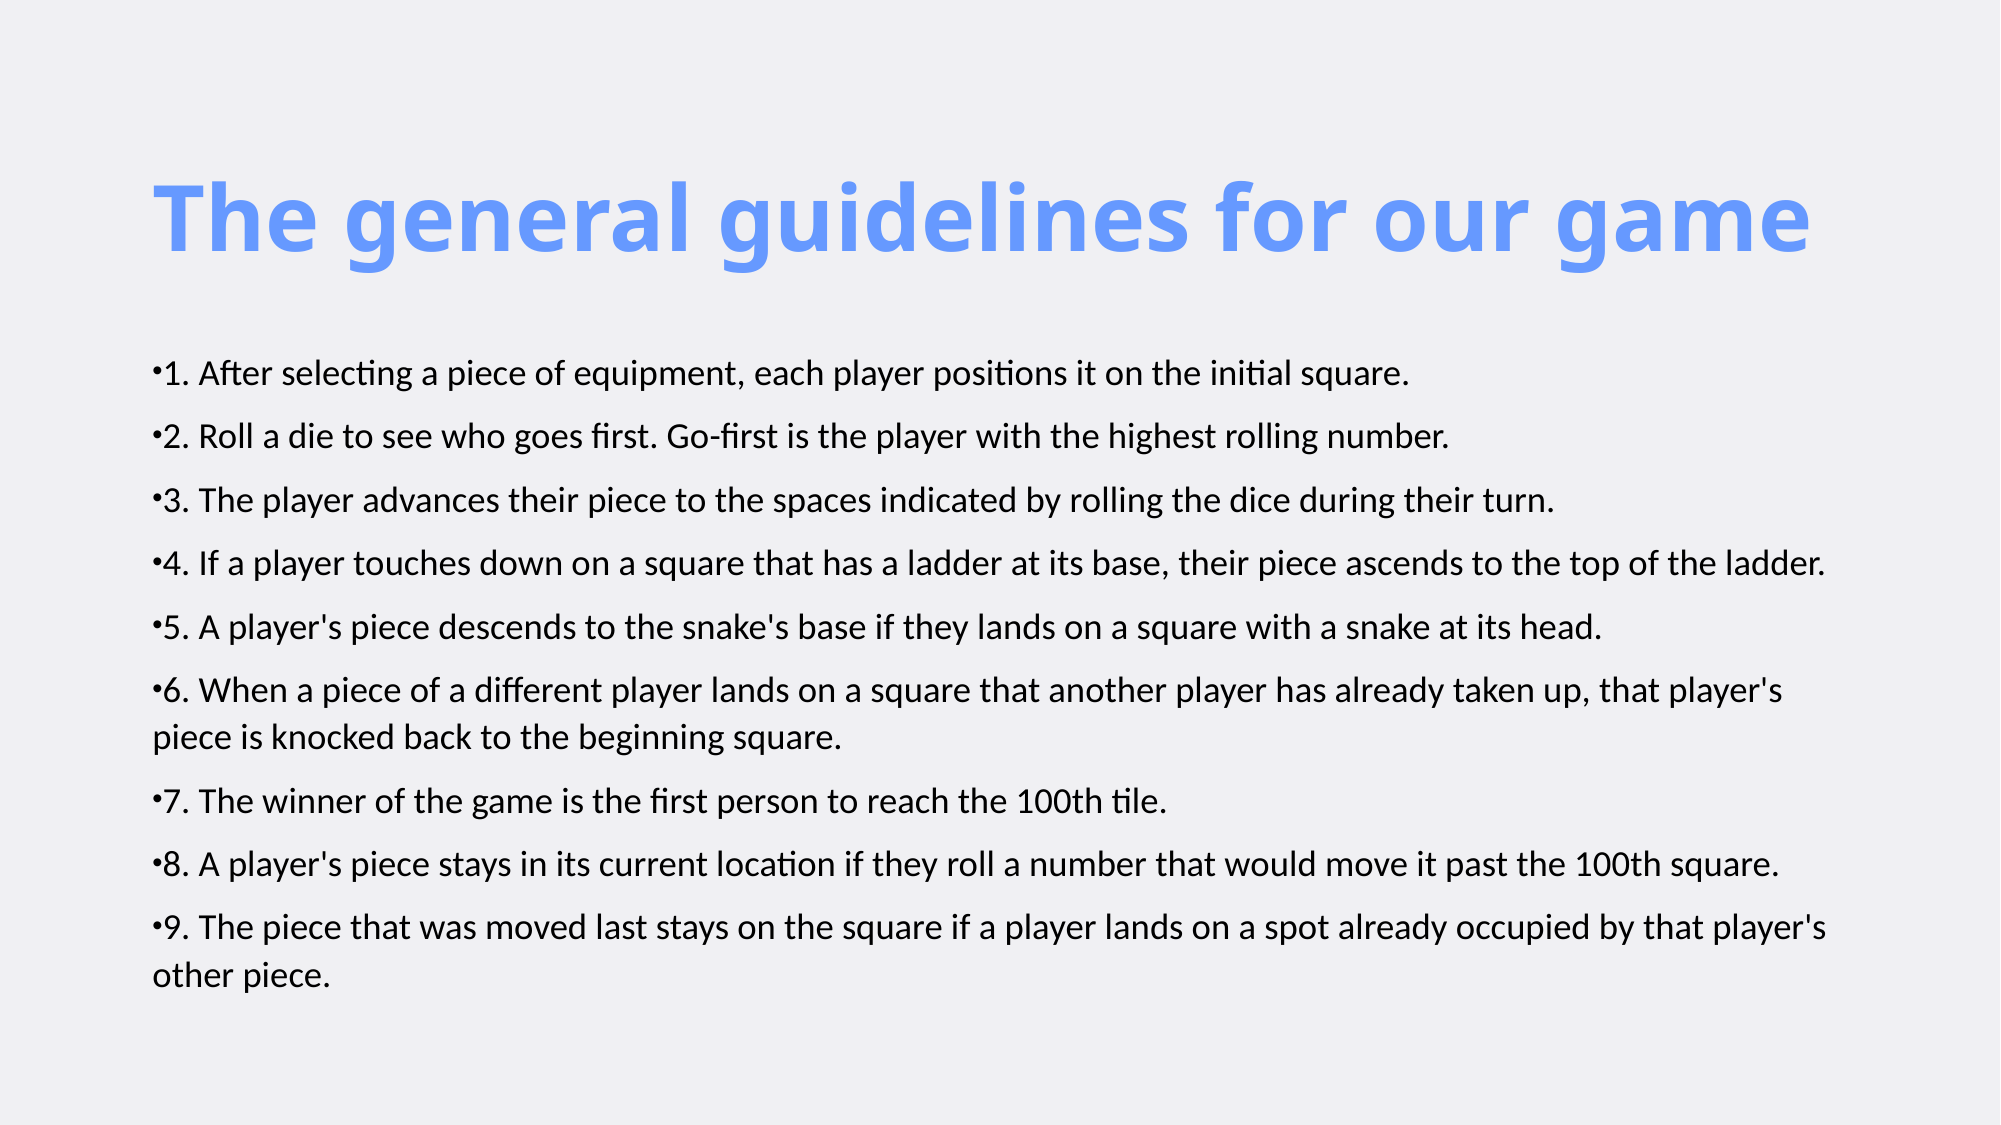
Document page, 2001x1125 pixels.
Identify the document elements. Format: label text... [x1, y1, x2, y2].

title The general guidelines for our game [137, 95, 1863, 280]
list 1. After selecting a piece of equipment, each player positions it on the initial square. 2. Roll a die to see who goes first. Go-first is the player with the highest rolling number. 3. The player advances their piece to the spaces indicated by rolling the dice during their turn. 4. If a player touches down on a square that has a ladder at its base, their piece ascends to the top of the ladder. 5. A player's piece descends to the snake's base if they lands on a square with a snake at its head. 6. When a piece of a different player lands on a square that another player has already taken up, that player's piece is knocked back to the beginning square. 7. The winner of the game is the first person to reach the 100th tile. 8. A player's piece stays in its current location if they roll a number that would move it past the 100th square. 9. The piece that was moved last stays on the square if a player lands on a spot already occupied by that player's other piece. [137, 338, 1863, 1014]
